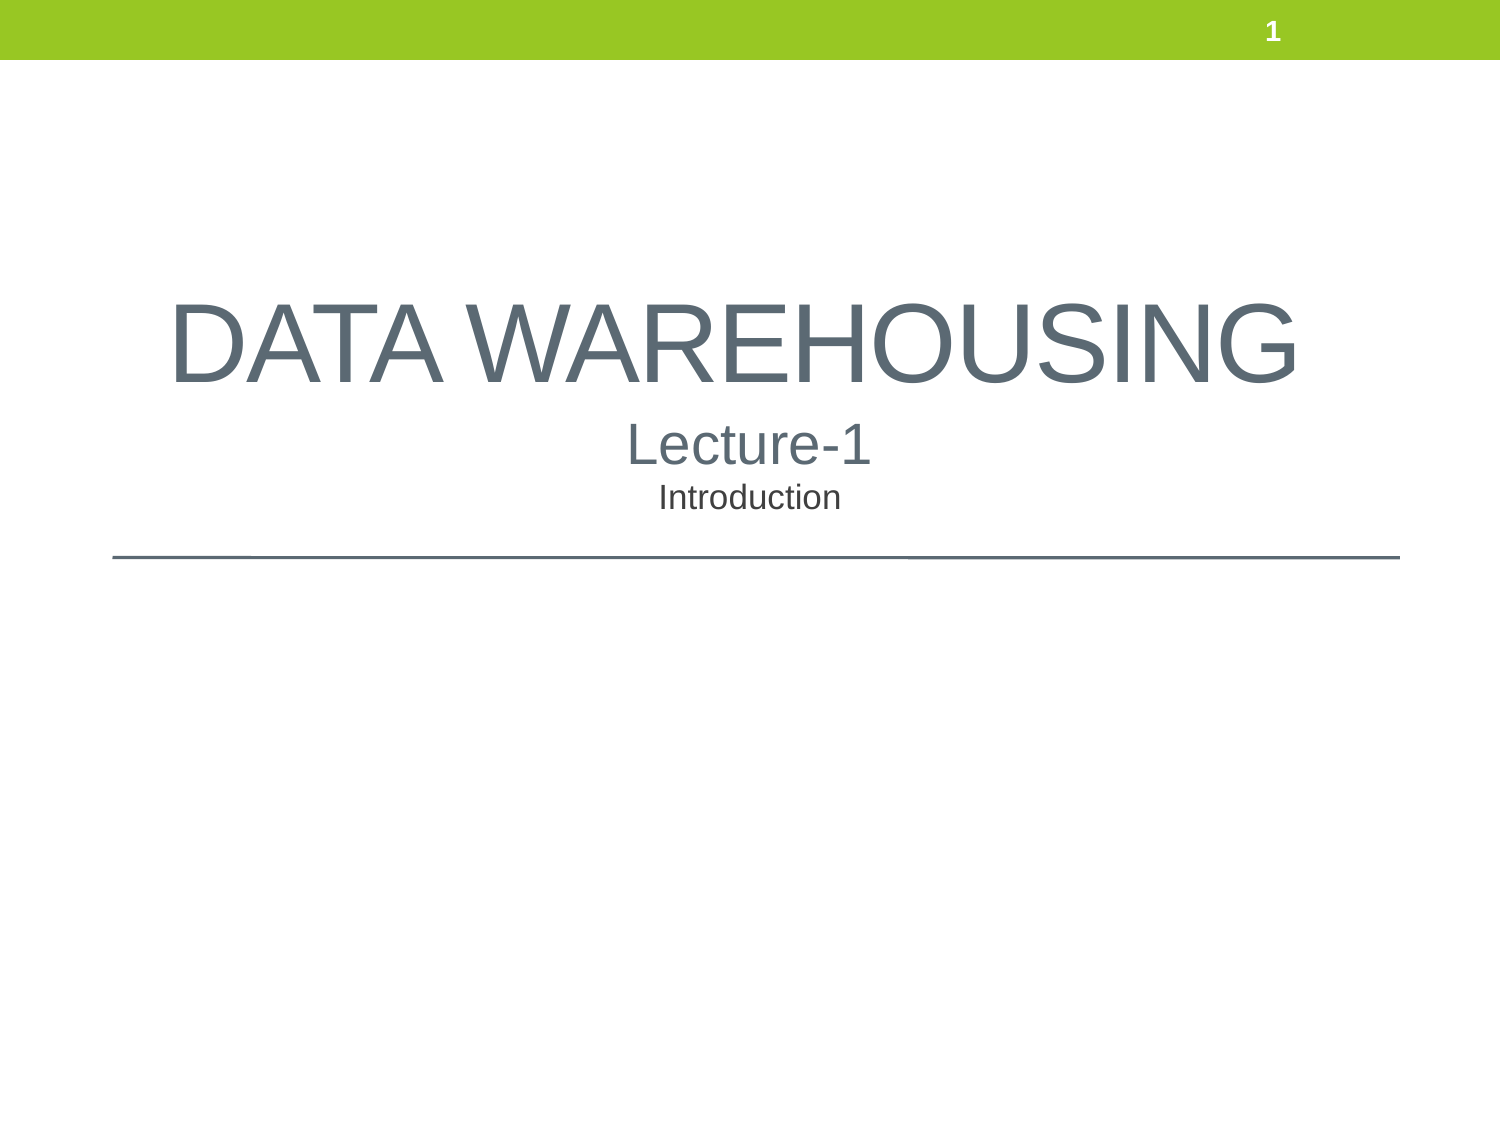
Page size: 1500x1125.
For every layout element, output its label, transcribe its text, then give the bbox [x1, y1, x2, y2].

slide_number 1 [1250, 3, 1425, 57]
title Data Warehousing [0, 262, 1500, 412]
subtitle Lecture-1 Introduction [0, 412, 1500, 525]
